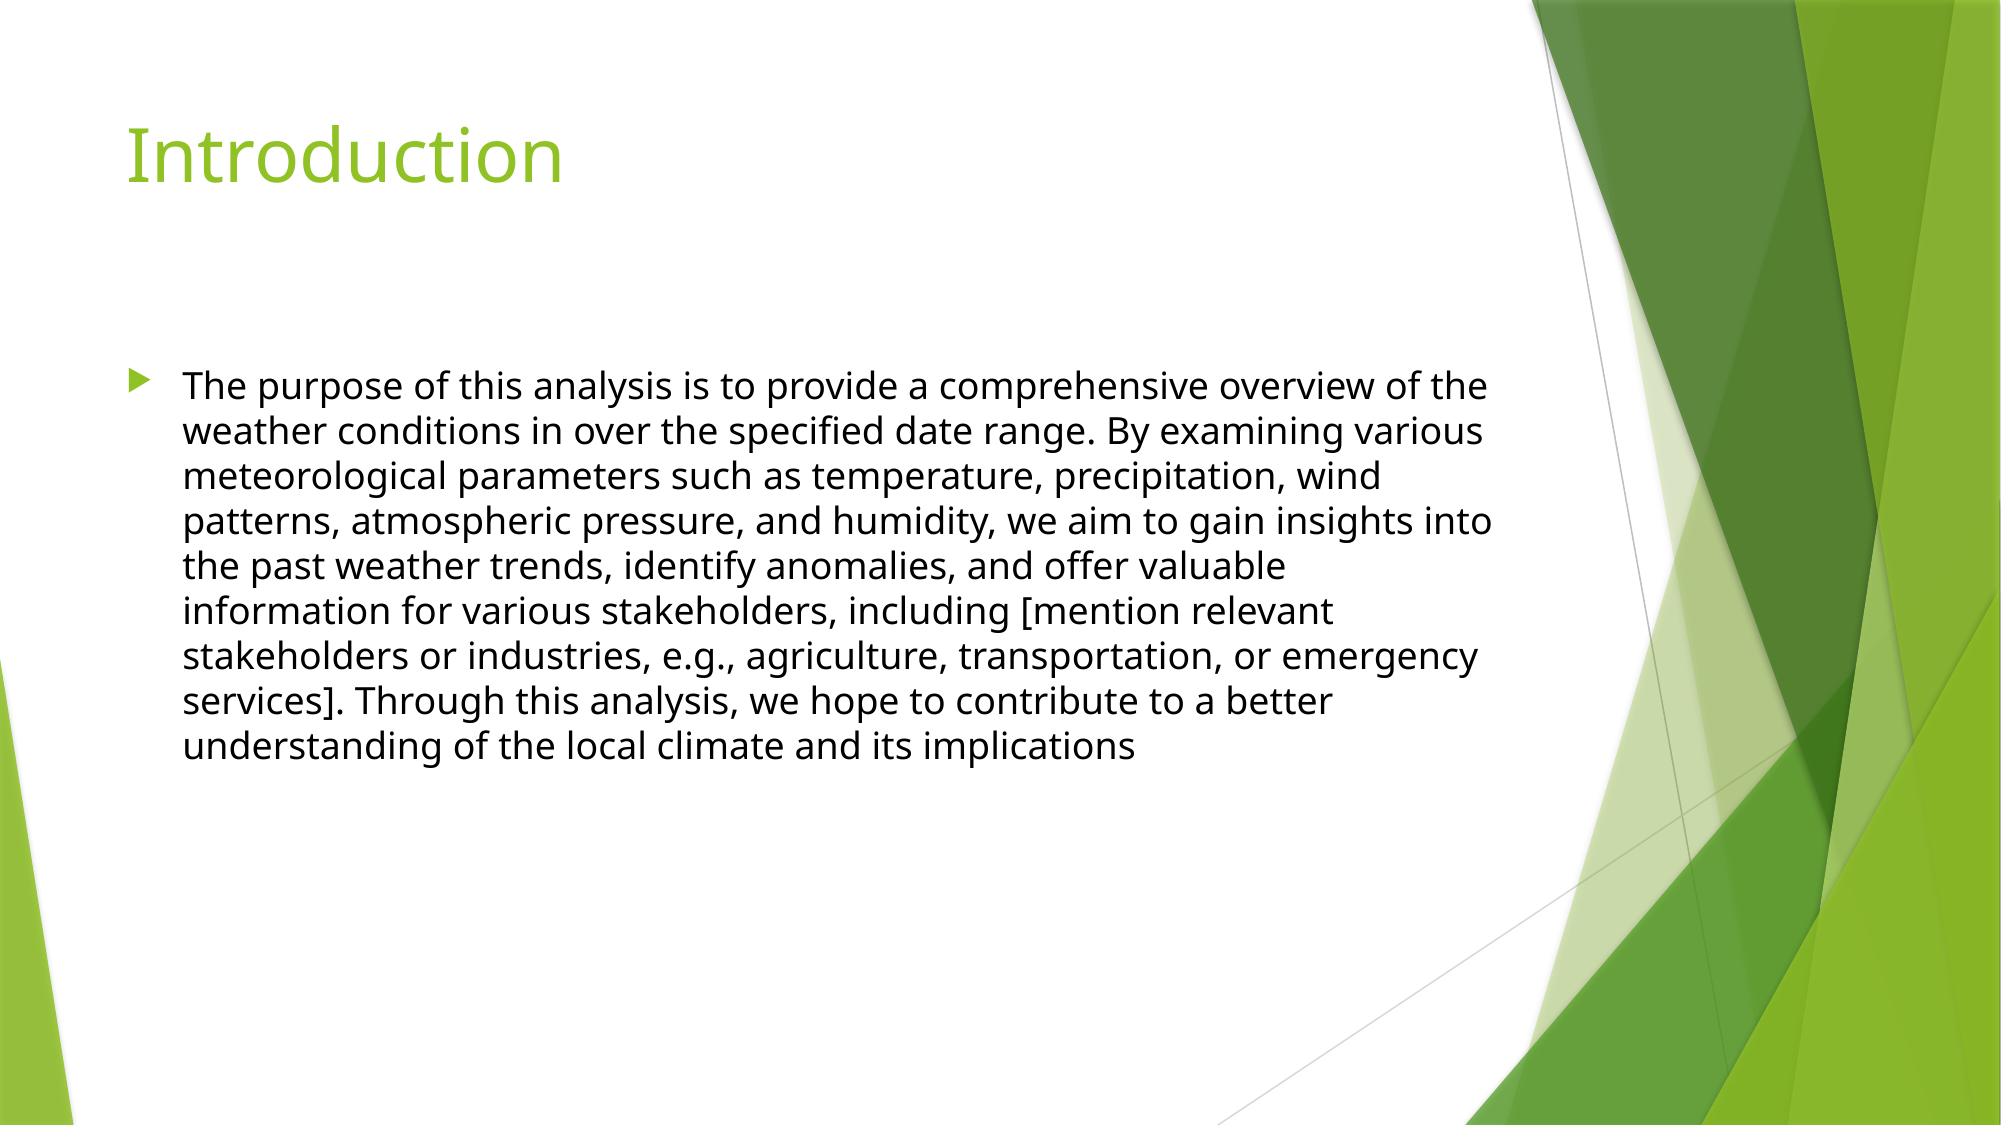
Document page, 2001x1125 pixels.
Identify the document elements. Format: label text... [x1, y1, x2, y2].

title Introduction [111, 99, 1522, 317]
list The purpose of this analysis is to provide a comprehensive overview of the weather conditions in over the specified date range. By examining various meteorological parameters such as temperature, precipitation, wind patterns, atmospheric pressure, and humidity, we aim to gain insights into the past weather trends, identify anomalies, and offer valuable information for various stakeholders, including [mention relevant stakeholders or industries, e.g., agriculture, transportation, or emergency services]. Through this analysis, we hope to contribute to a better understanding of the local climate and its implications [111, 354, 1522, 992]
